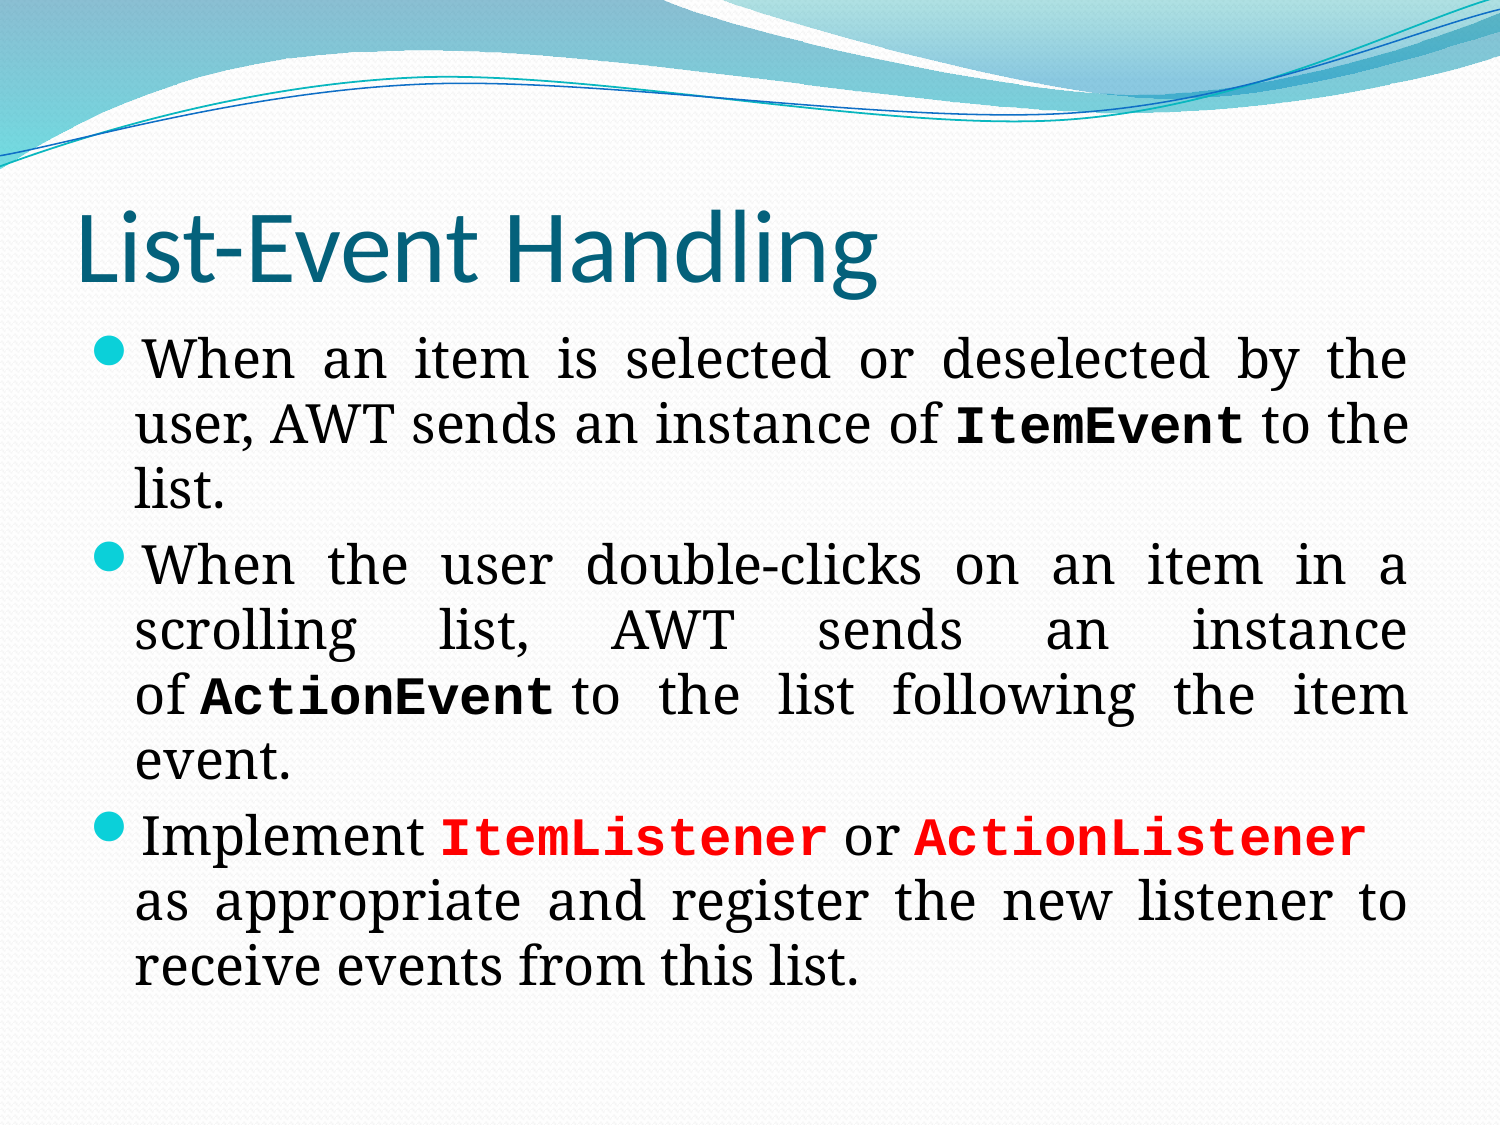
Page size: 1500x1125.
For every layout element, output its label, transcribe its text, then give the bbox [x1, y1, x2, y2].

list When an item is selected or deselected by the user, AWT sends an instance of ItemEvent to the list. When the user double-clicks on an item in a scrolling list, AWT sends an instance of ActionEvent to the list following the item event. Implement ItemListener or ActionListener as appropriate and register the new listener to receive events from this list. [75, 317, 1425, 1038]
title List-Event Handling [75, 115, 1425, 303]
